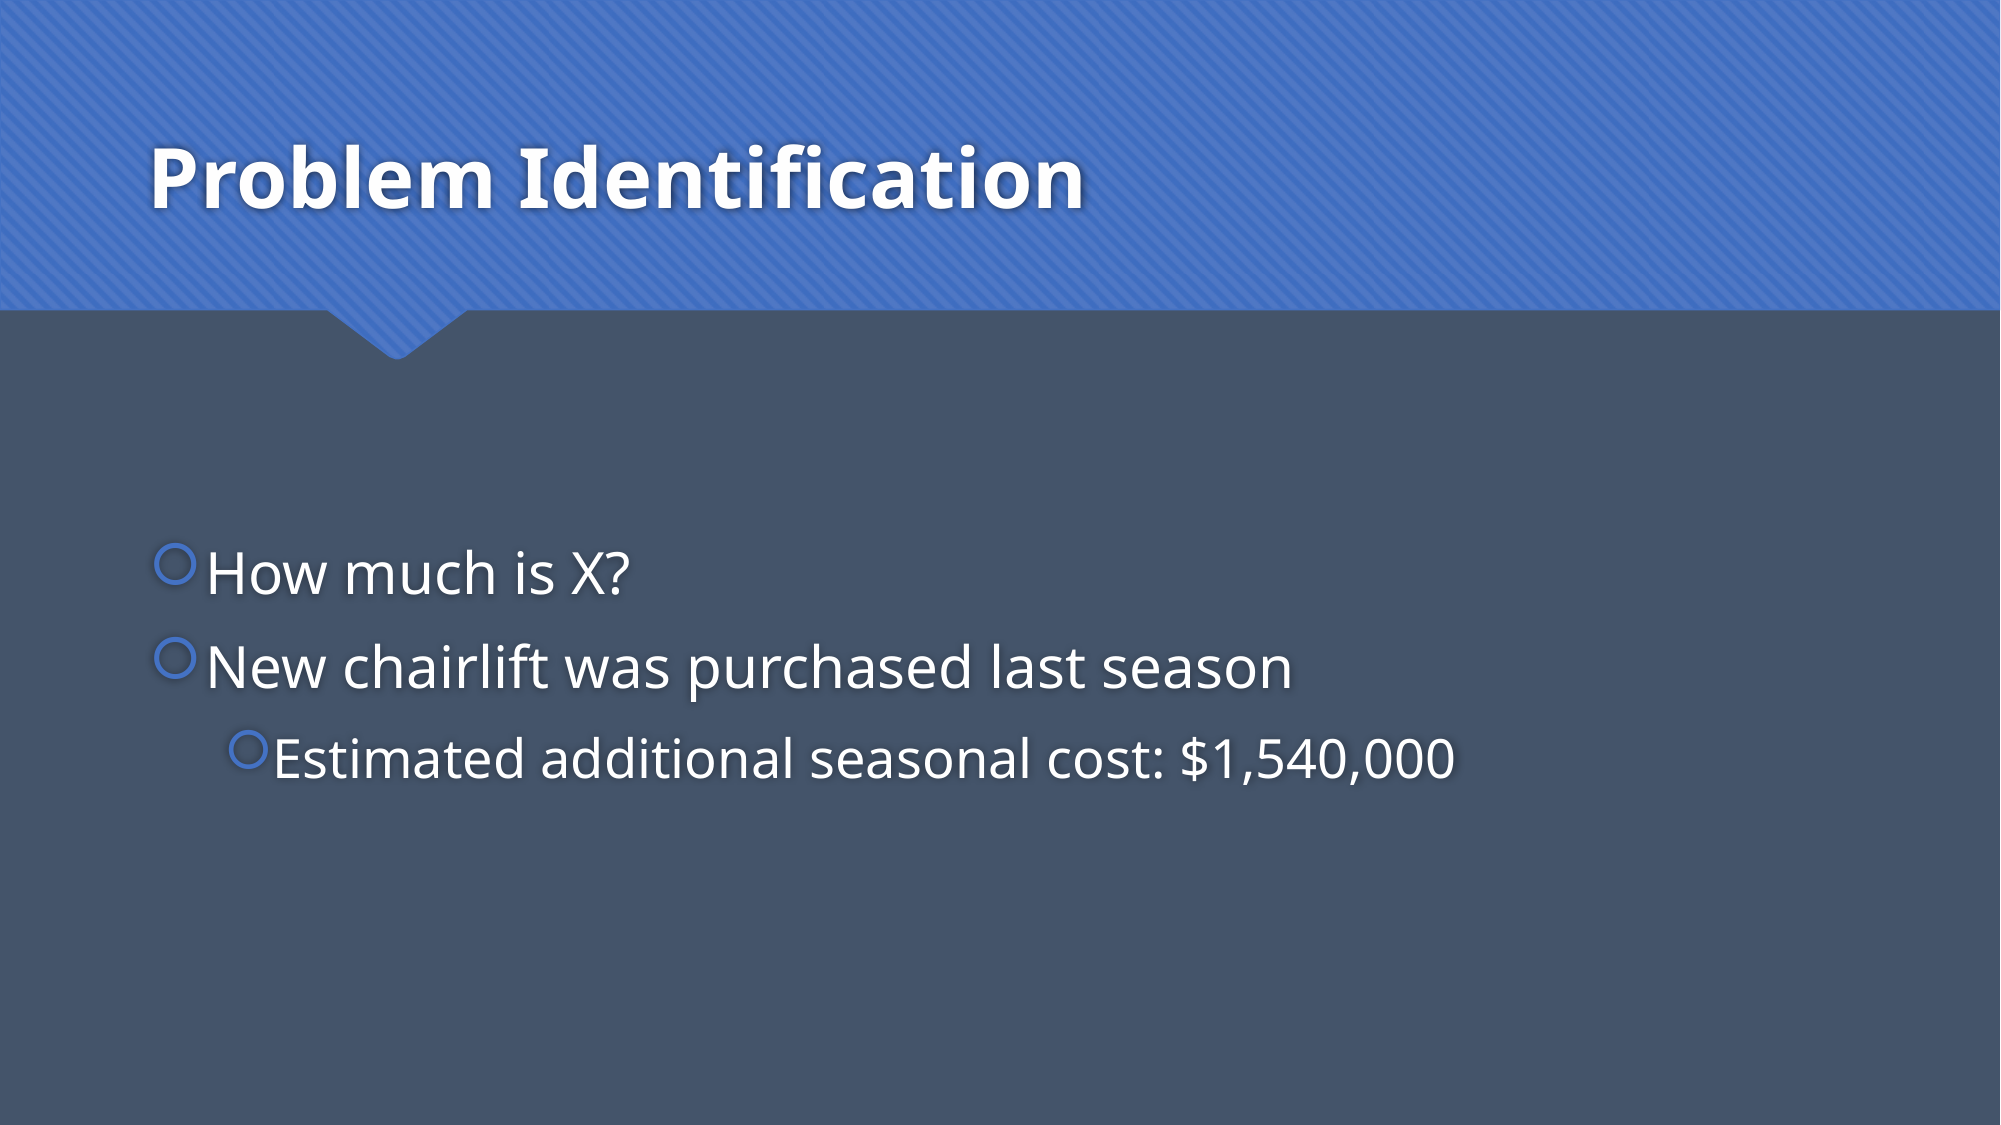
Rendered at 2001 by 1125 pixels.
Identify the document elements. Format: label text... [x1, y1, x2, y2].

list How much is X? New chairlift was purchased last season Estimated additional seasonal cost: $1,540,000 [134, 364, 1866, 962]
title Problem Identification [132, 73, 1868, 233]
